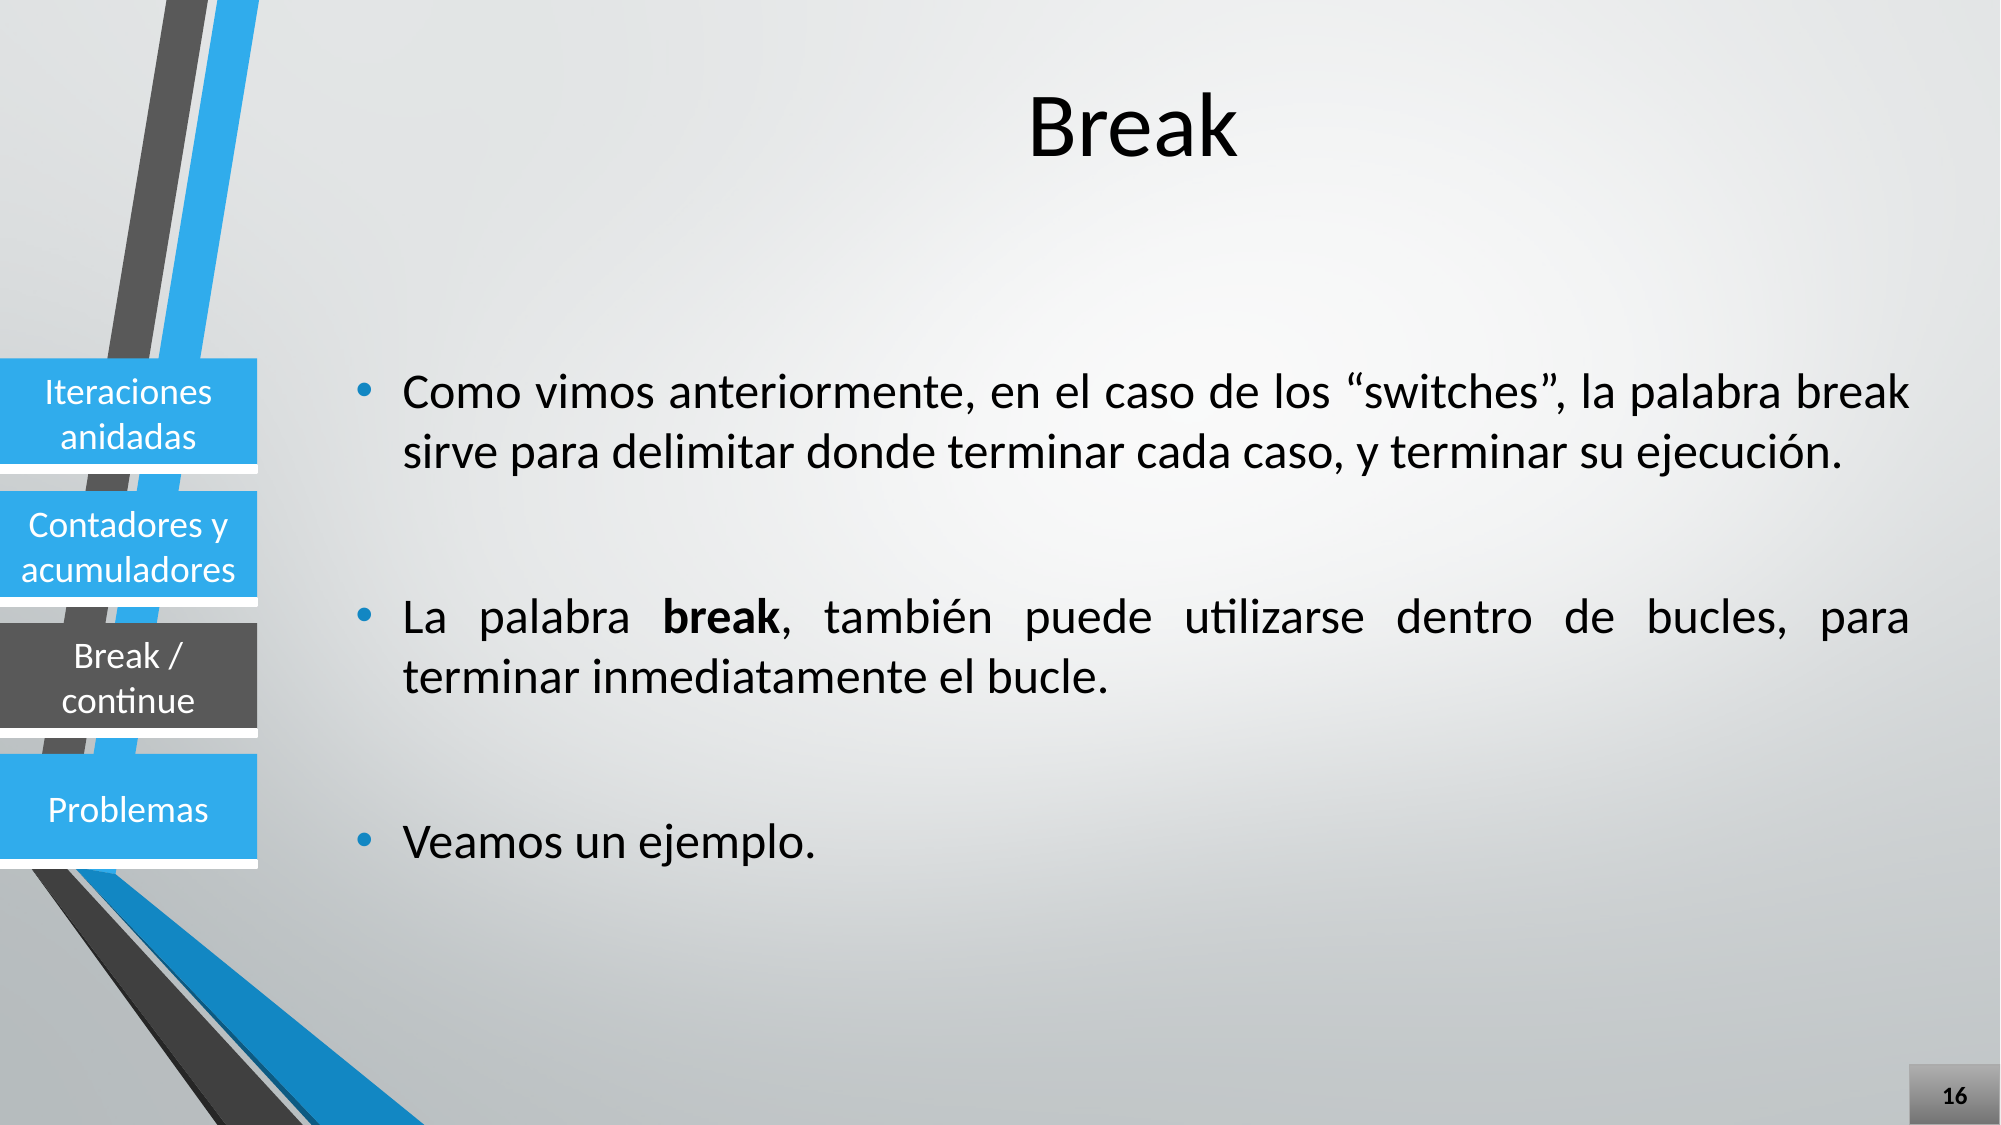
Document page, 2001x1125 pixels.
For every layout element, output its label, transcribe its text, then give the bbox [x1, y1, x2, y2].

title Break [340, 36, 1927, 204]
slide_number 16 [1909, 1065, 2000, 1125]
list Como vimos anteriormente, en el caso de los “switches”, la palabra break sirve para delimitar donde terminar cada caso, y terminar su ejecución. La palabra break, también puede utilizarse dentro de bucles, para terminar inmediatamente el bucle. Veamos un ejemplo. [340, 231, 1927, 997]
